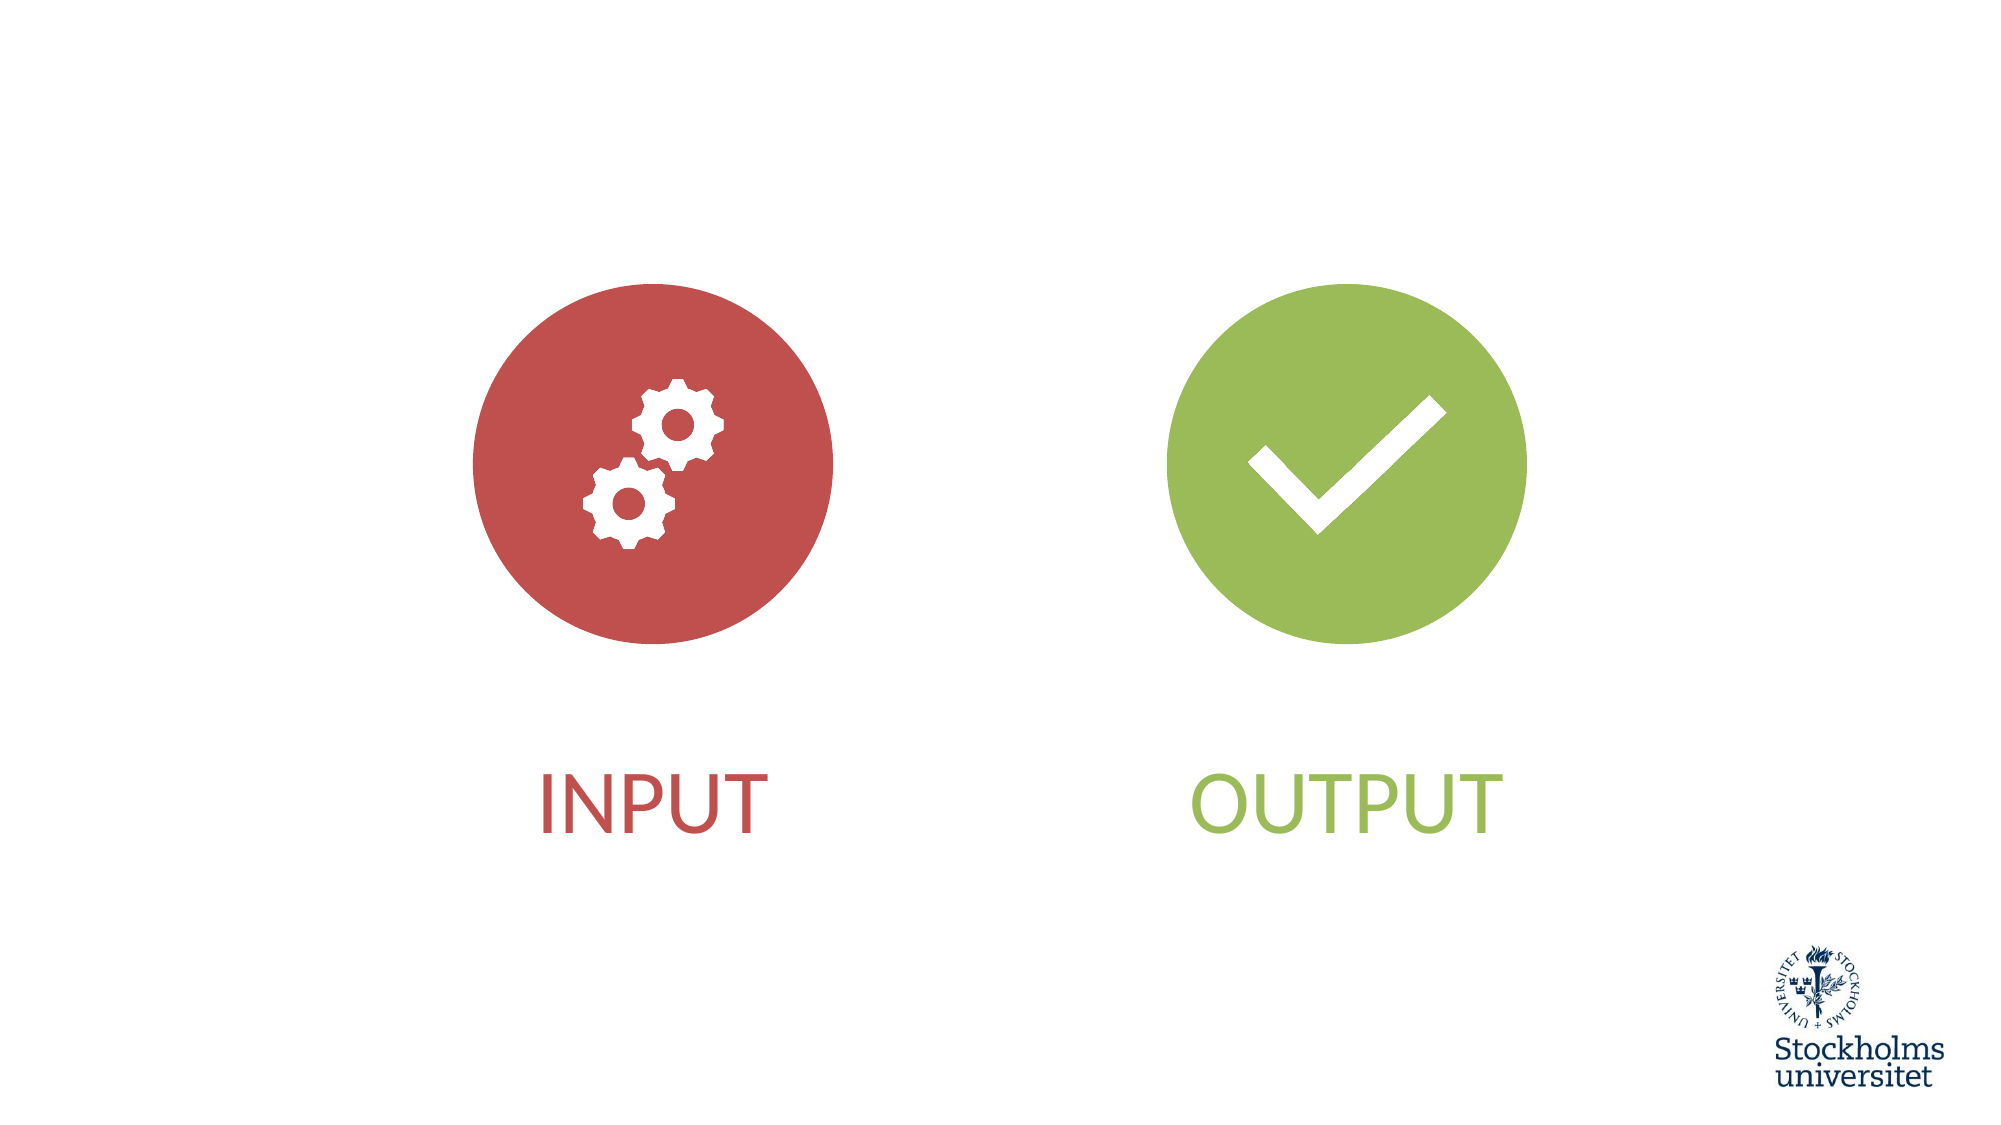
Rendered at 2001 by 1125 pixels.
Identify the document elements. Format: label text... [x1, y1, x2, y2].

title OUTPUT [1187, 739, 1507, 930]
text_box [1166, 283, 1528, 645]
picture [1774, 945, 1944, 1088]
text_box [472, 283, 834, 645]
text_box INPUT [534, 739, 772, 852]
